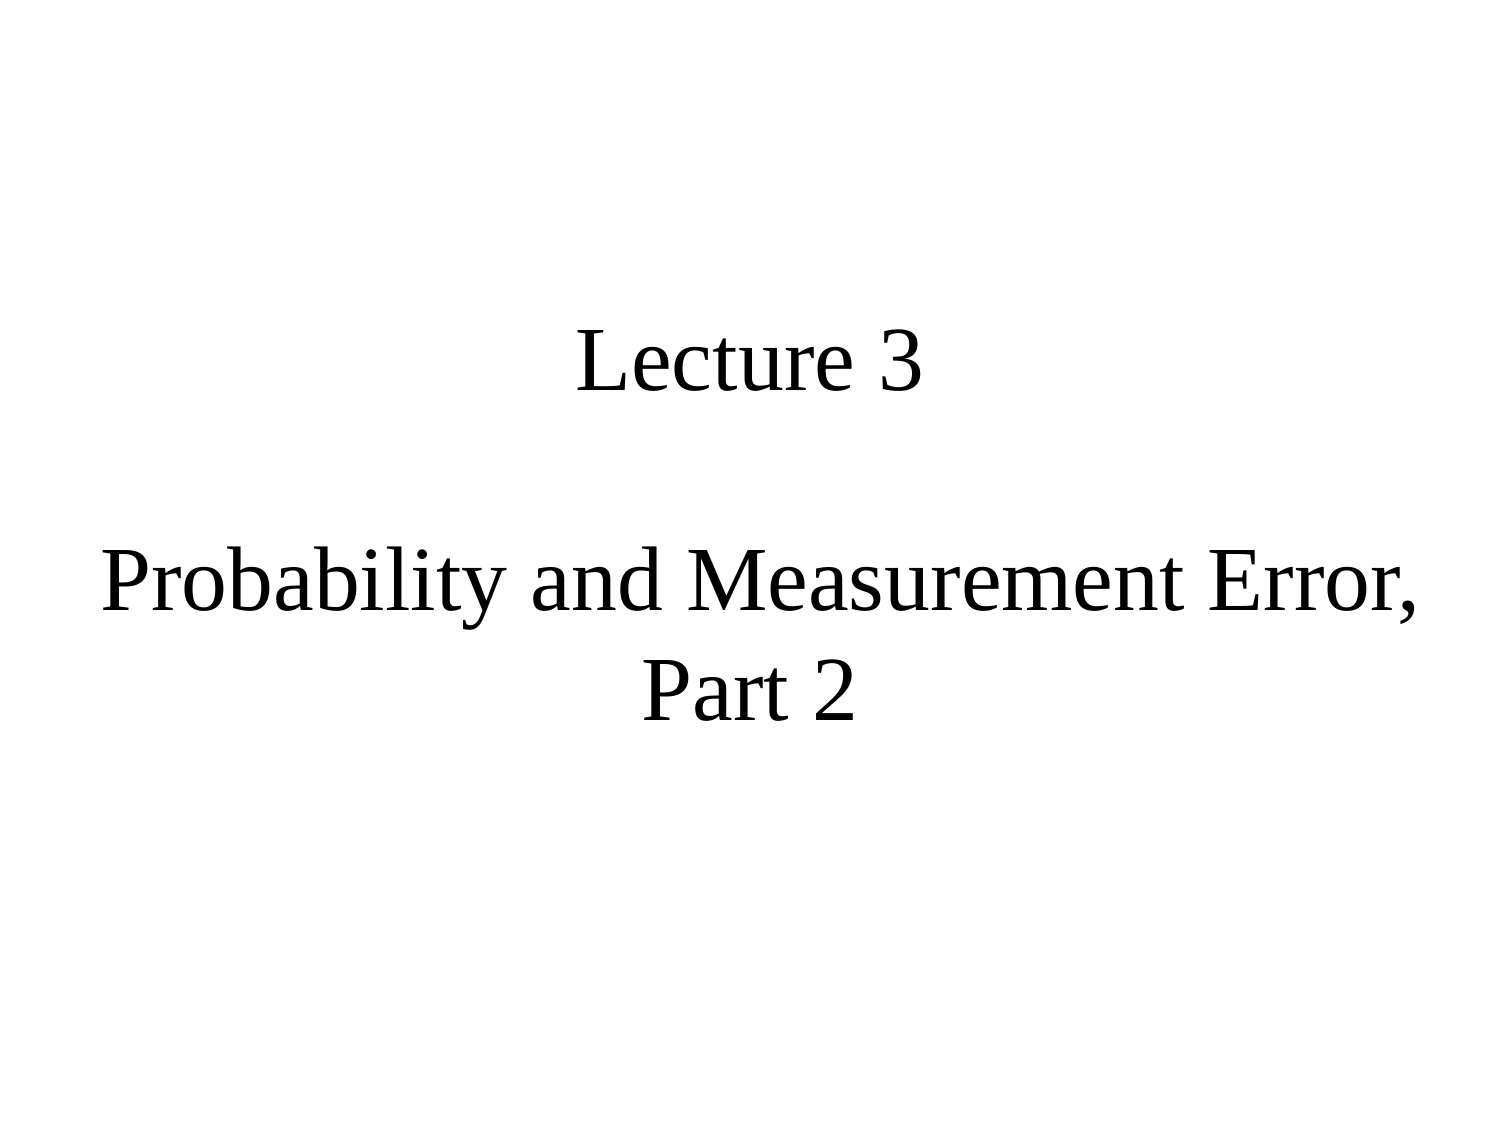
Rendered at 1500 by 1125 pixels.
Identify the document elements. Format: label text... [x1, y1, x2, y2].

title Lecture 3 Probability and Measurement Error, Part 2 [0, 237, 1500, 800]
